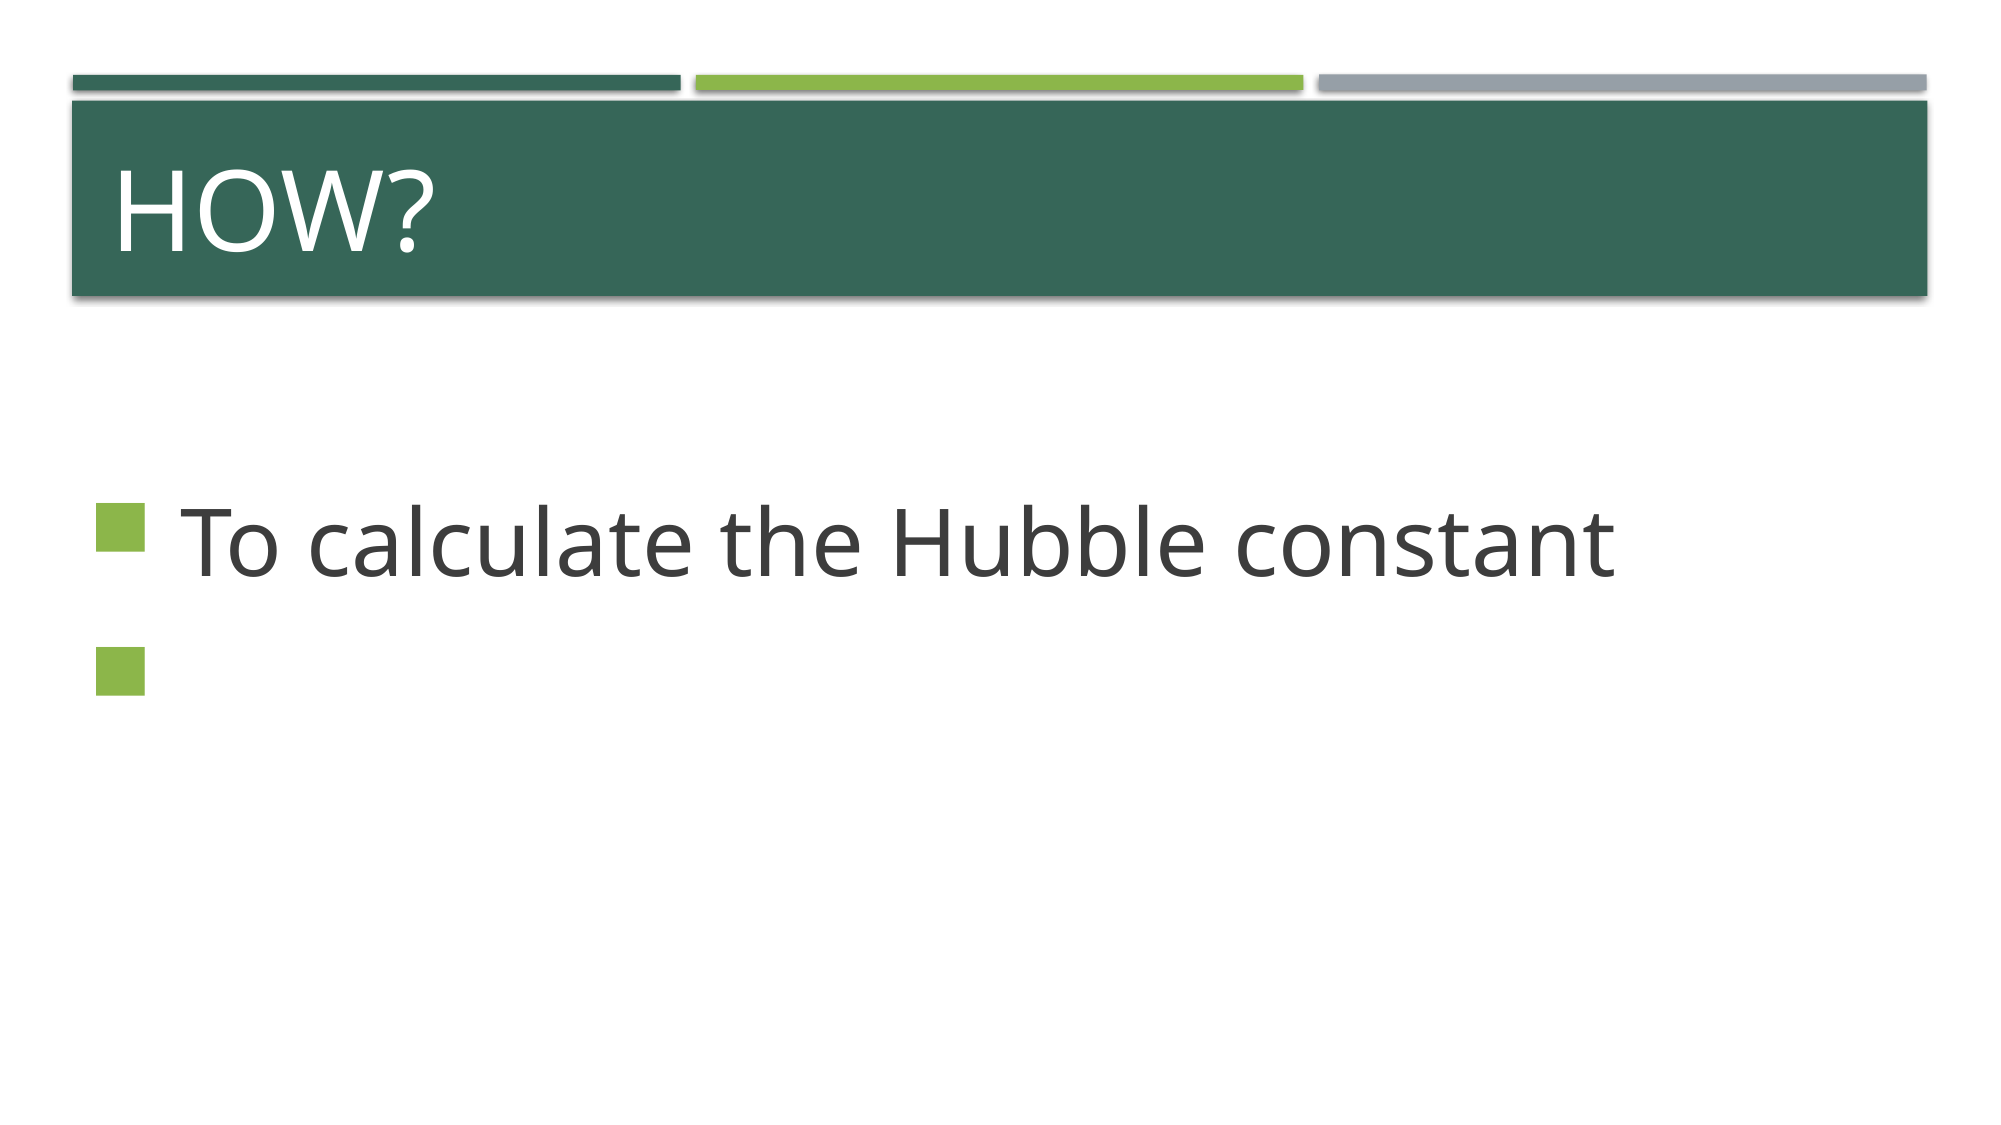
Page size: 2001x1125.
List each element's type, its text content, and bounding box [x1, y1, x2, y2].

title How? [95, 115, 1905, 282]
